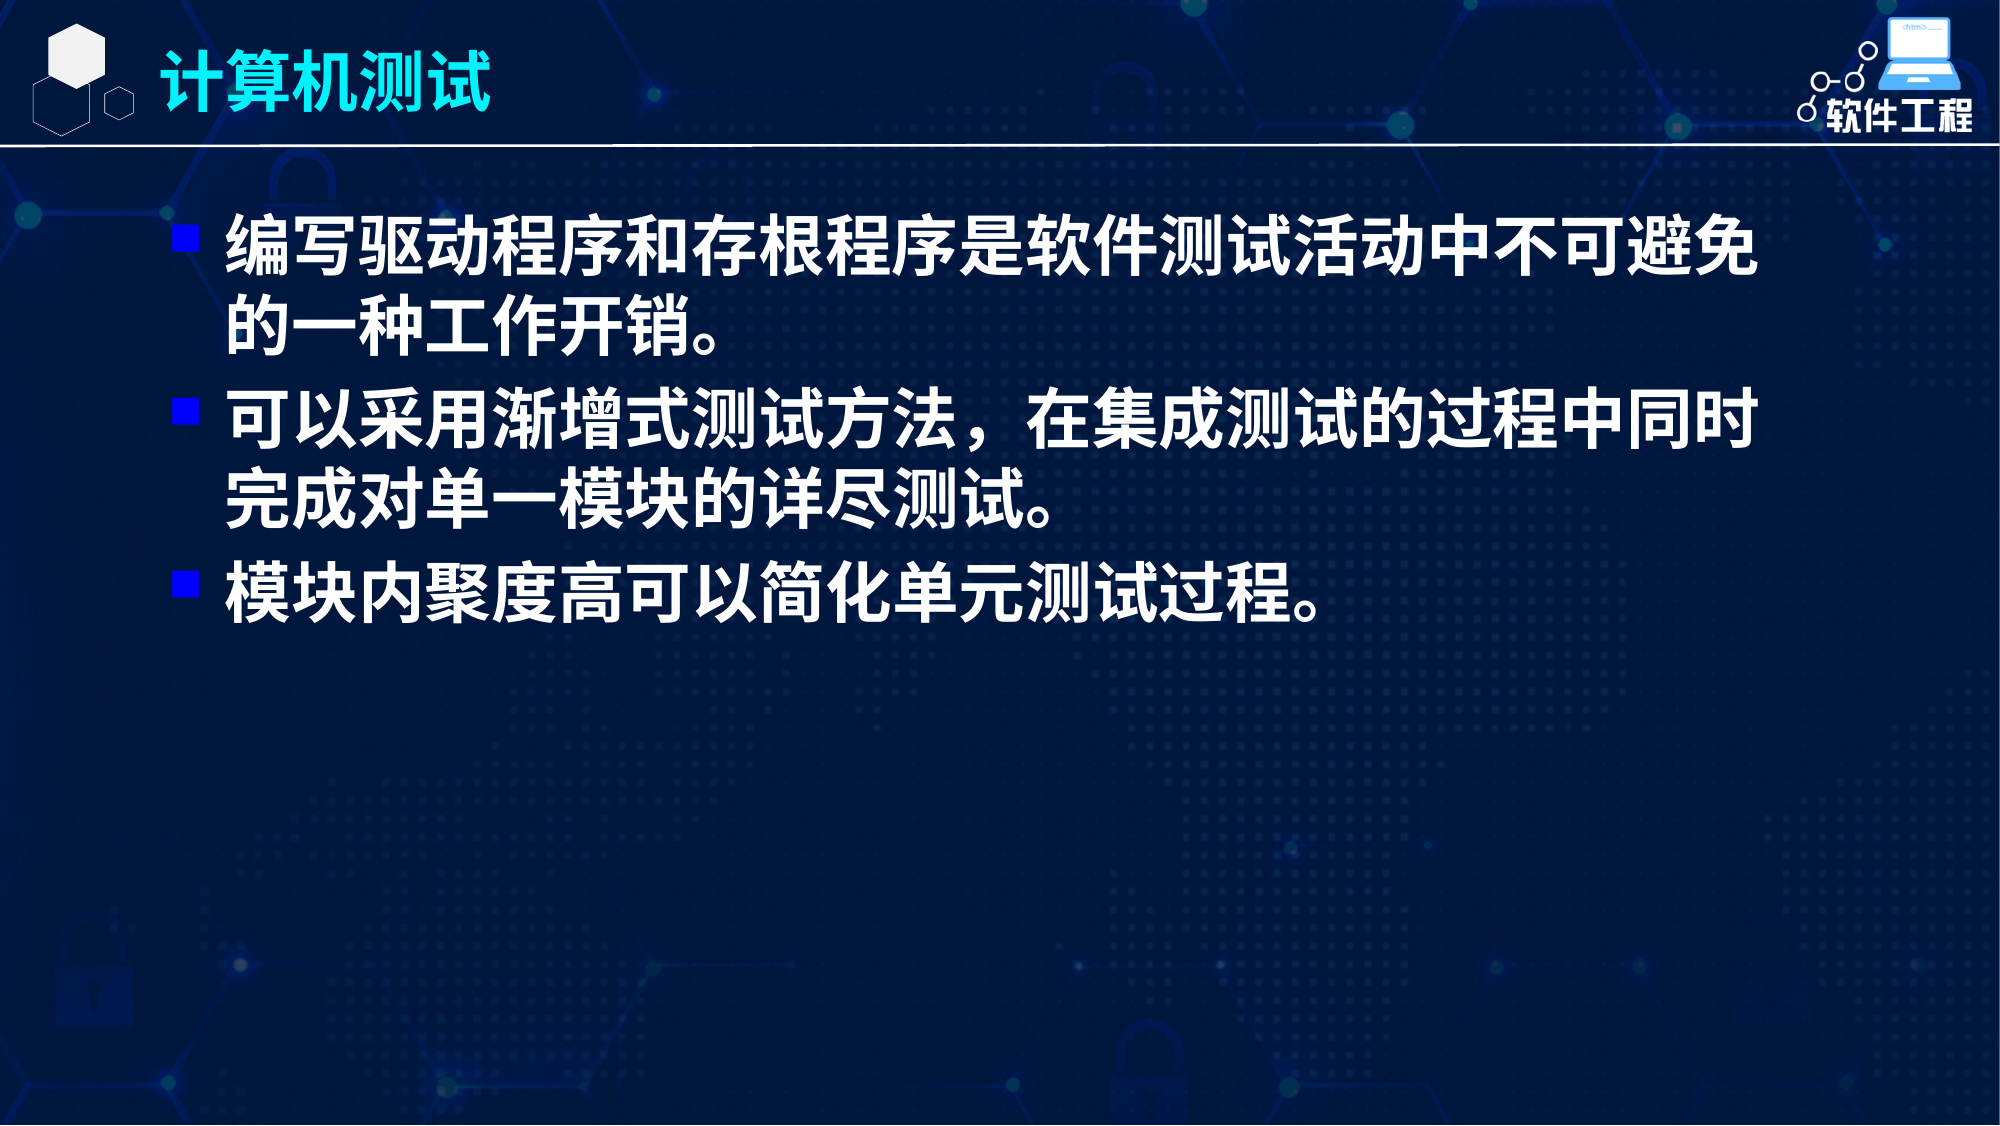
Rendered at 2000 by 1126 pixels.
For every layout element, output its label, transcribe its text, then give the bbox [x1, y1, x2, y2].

picture [0, 146, 2000, 1125]
picture [0, 0, 2000, 145]
text_box 计算机测试 [143, 21, 1750, 138]
list 编写驱动程序和存根程序是软件测试活动中不可避免的一种工作开销。 可以采用渐增式测试方法，在集成测试的过程中同时完成对单一模块的详尽测试。 模块内聚度高可以简化单元测试过程。 [153, 196, 1780, 788]
